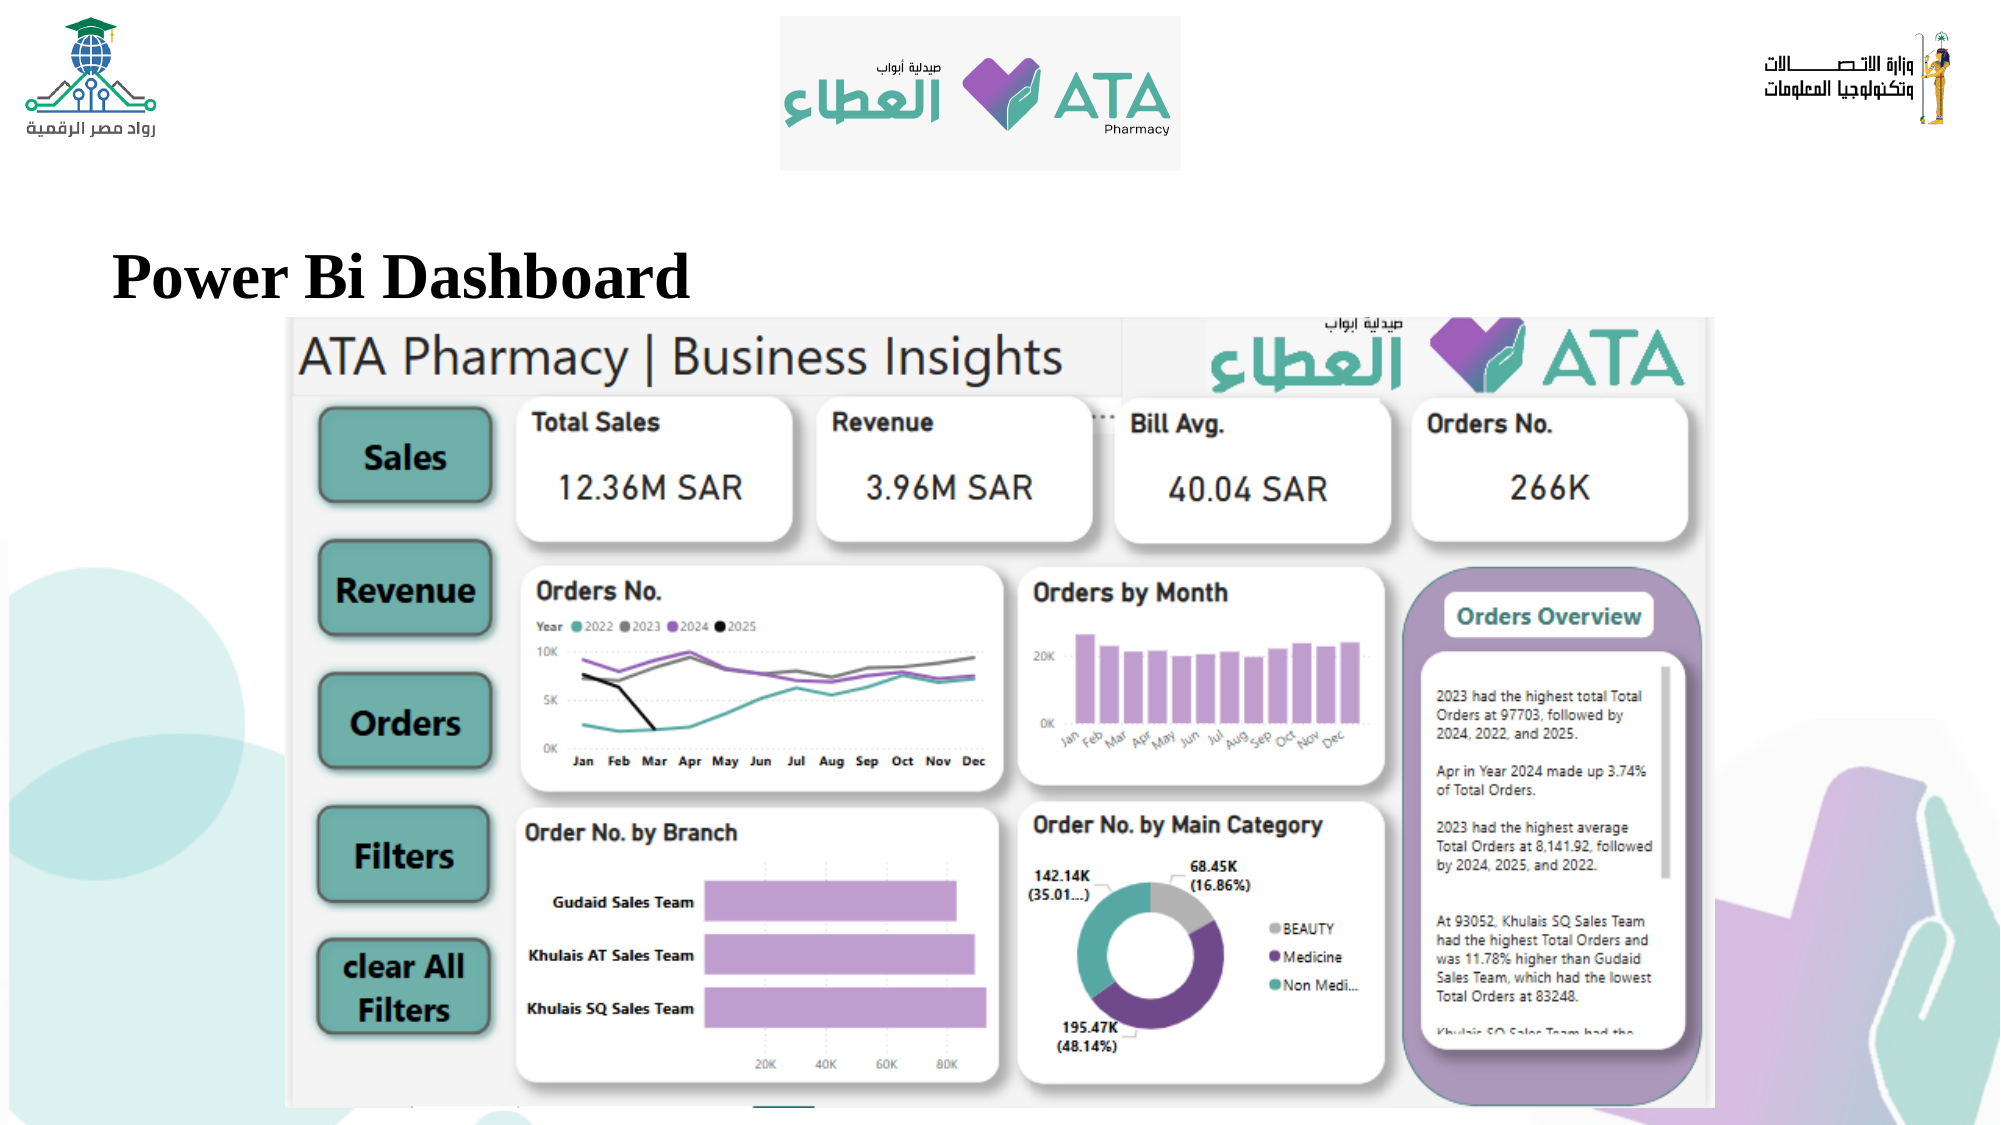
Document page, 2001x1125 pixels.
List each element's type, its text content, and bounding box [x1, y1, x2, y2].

picture [1749, 16, 1963, 137]
picture [780, 16, 1182, 172]
picture [24, 16, 156, 137]
picture [0, 316, 2000, 1125]
title Power Bi Dashboard [90, 211, 713, 320]
